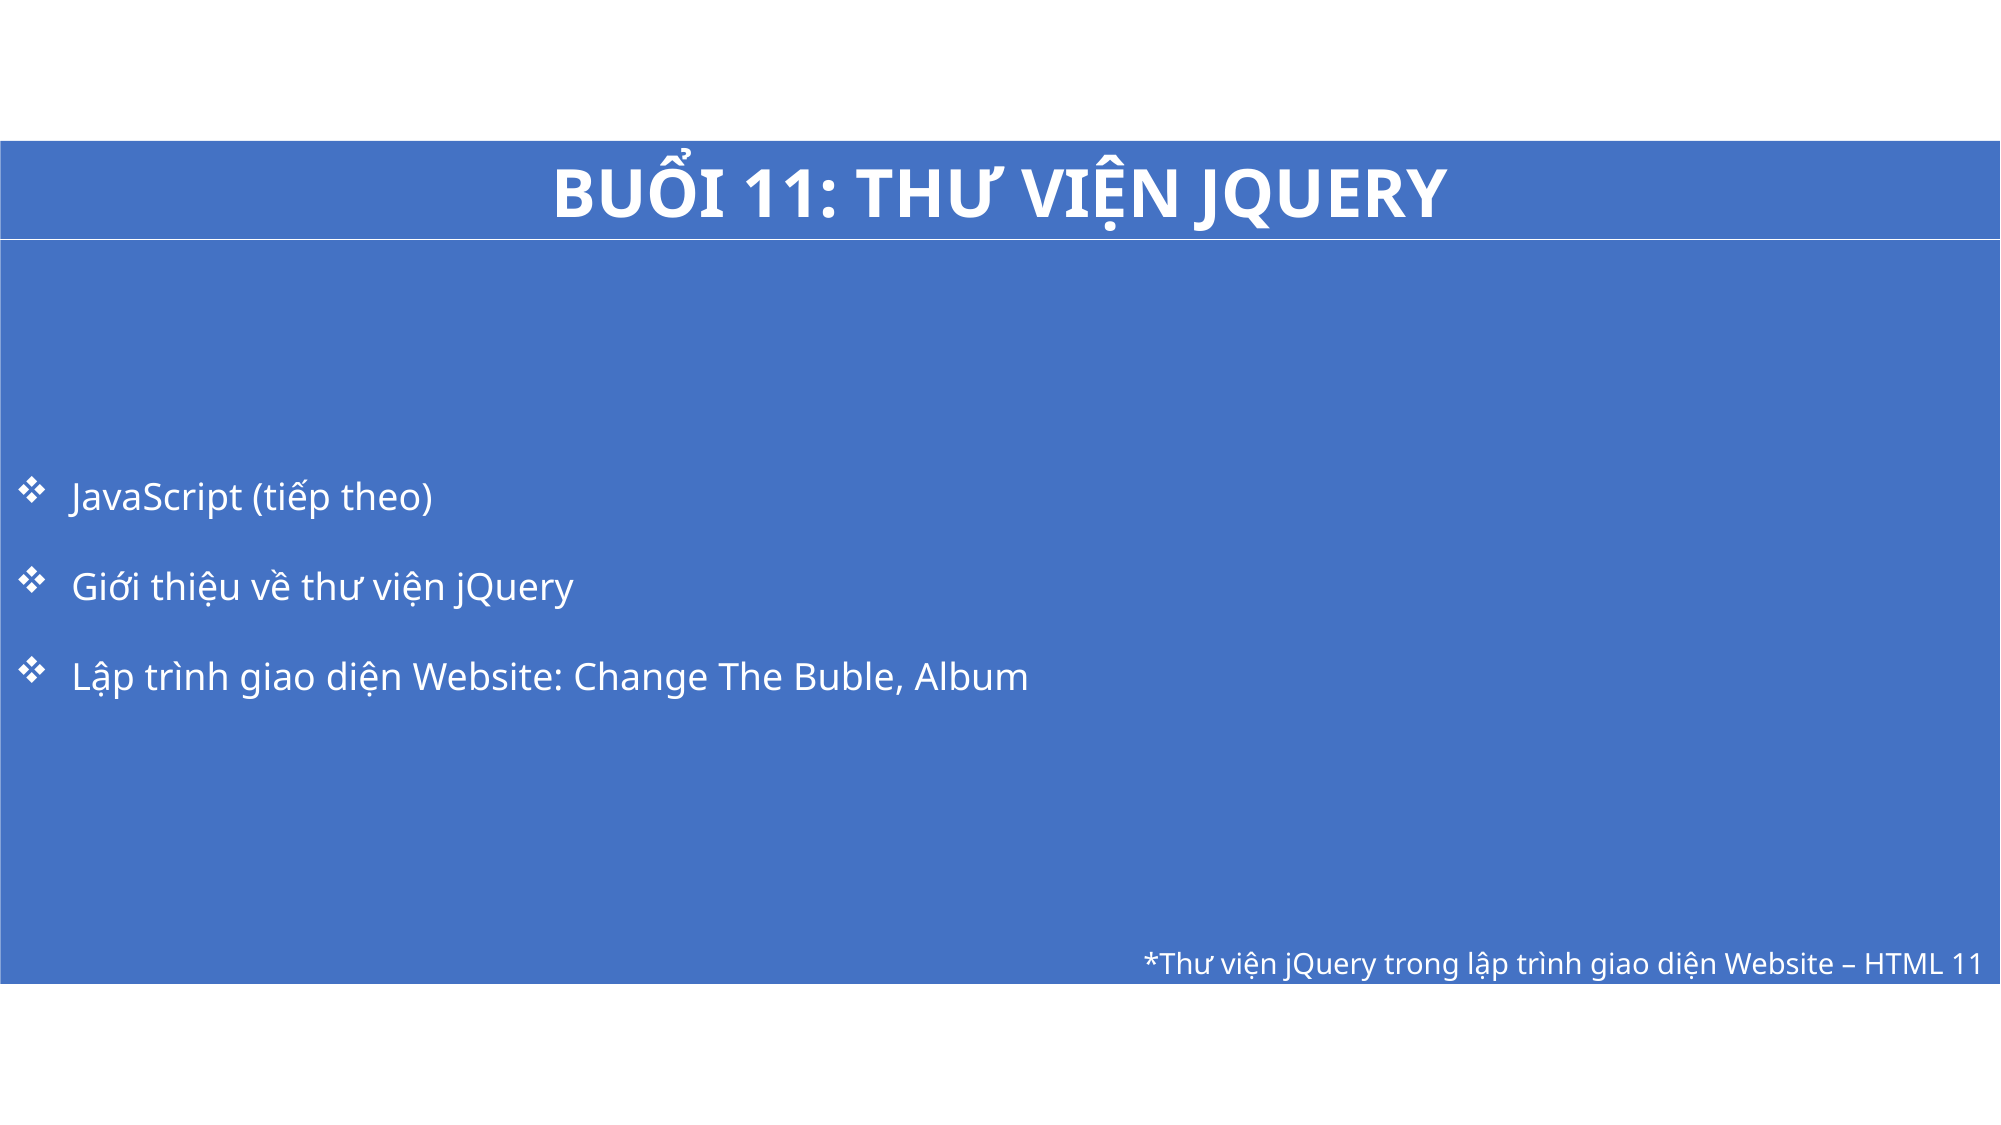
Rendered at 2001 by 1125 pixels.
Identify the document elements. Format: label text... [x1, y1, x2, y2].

text_box JavaScript (tiếp theo) Giới thiệu về thư viện jQuery Lập trình giao diện Website: Change The Buble, Album [0, 140, 2000, 239]
text_box BUỔI 11: THƯ VIỆN JQUERY [536, 143, 1464, 238]
text_box JavaScript (tiếp theo) Giới thiệu về thư viện jQuery Lập trình giao diện Website: Change The Buble, Album [0, 240, 2000, 985]
text_box *Thư viện jQuery trong lập trình giao diện Website – HTML 11 [157, 920, 2000, 988]
